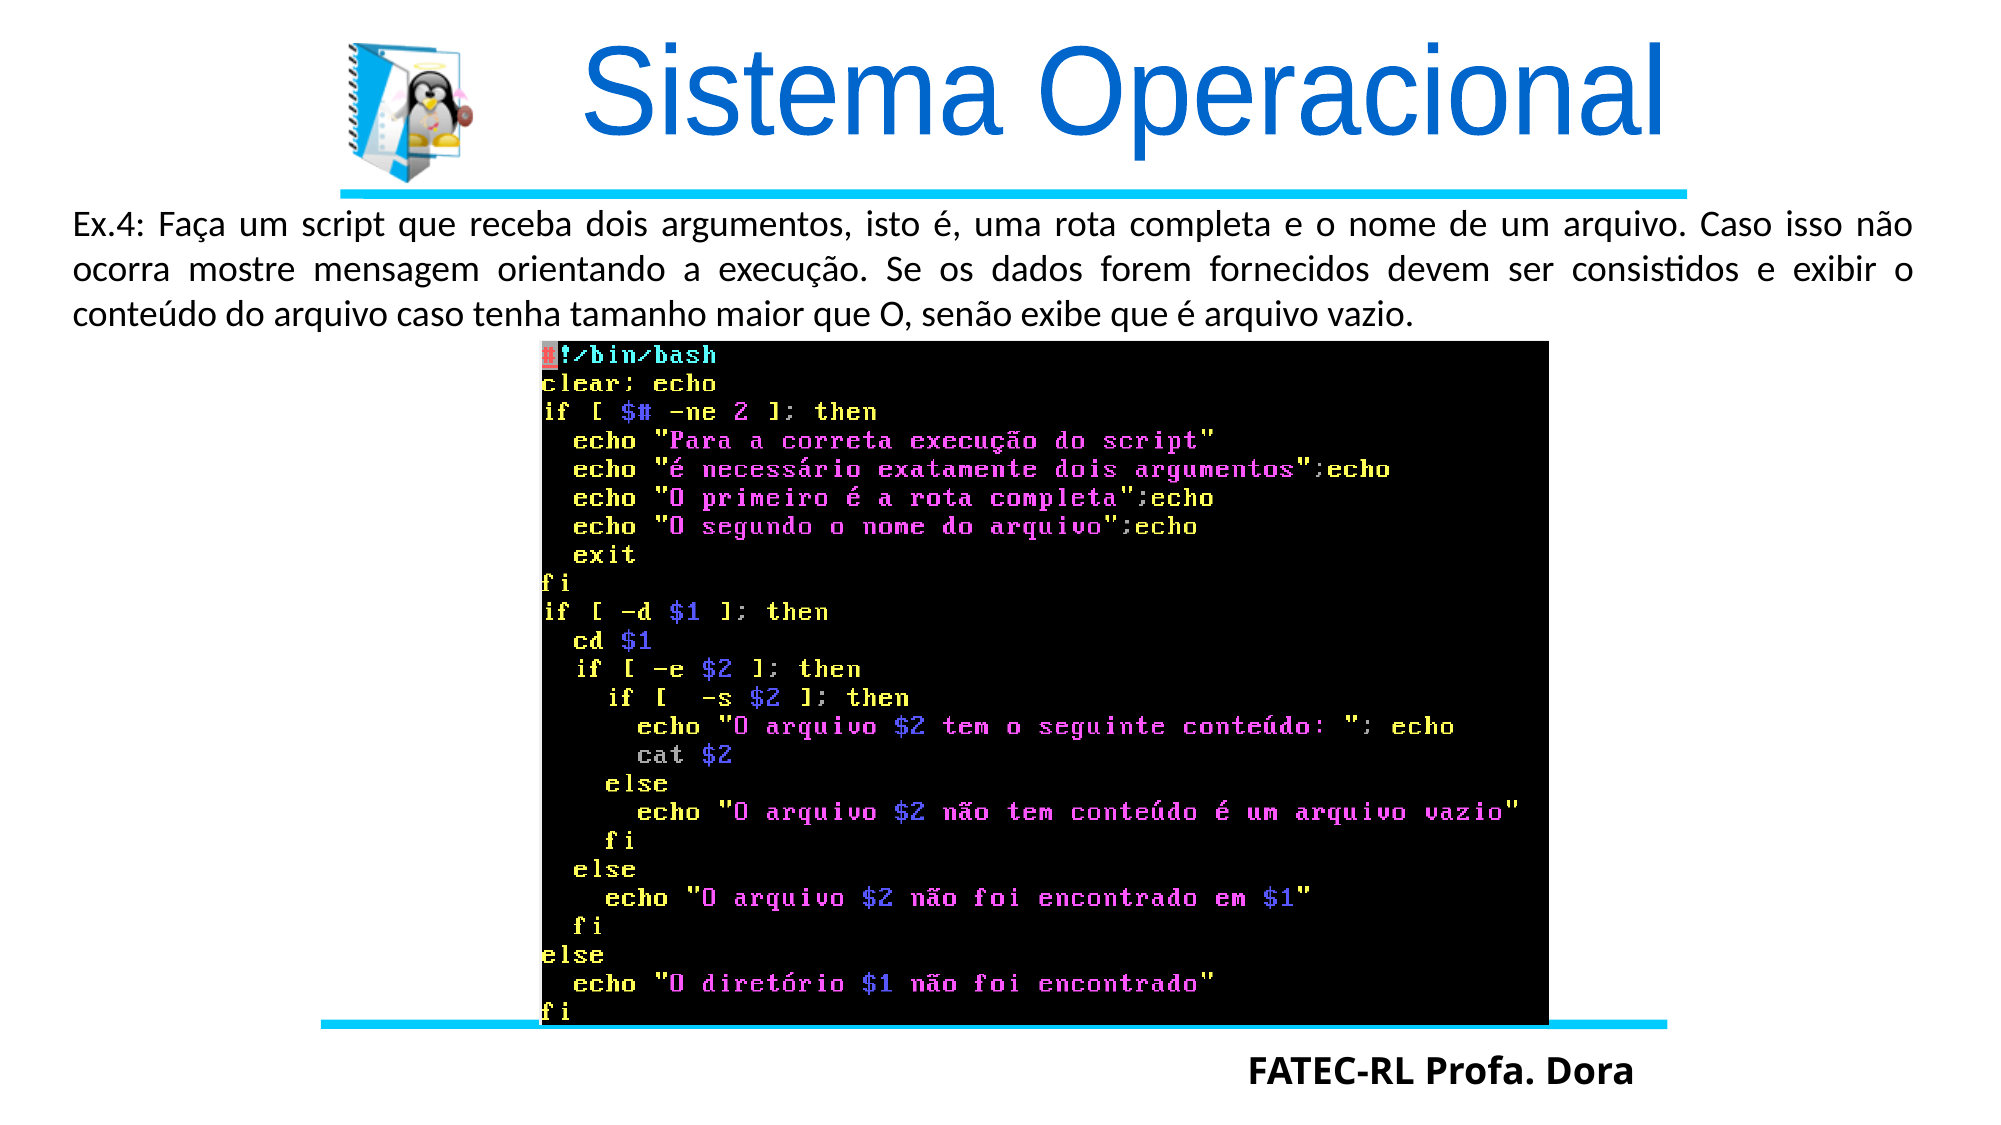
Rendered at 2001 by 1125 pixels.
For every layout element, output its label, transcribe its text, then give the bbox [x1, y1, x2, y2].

text_box Ex.4: Faça um script que receba dois argumentos, isto é, uma rota completa e o nome de um arquivo. Caso isso não ocorra mostre mensagem orientando a execução. Se os dados forem fornecidos devem ser consistidos e exibir o conteúdo do arquivo caso tenha tamanho maior que O, senão exibe que é arquivo vazio. [1719, 191, 1931, 342]
picture [539, 340, 1549, 1024]
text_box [320, 42, 1719, 1100]
text_box Ex.4: Faça um script que receba dois argumentos, isto é, uma rota completa e o nome de um arquivo. Caso isso não ocorra mostre mensagem orientando a execução. Se os dados forem fornecidos devem ser consistidos e exibir o conteúdo do arquivo caso tenha tamanho maior que O, senão exibe que é arquivo vazio. [57, 191, 320, 342]
